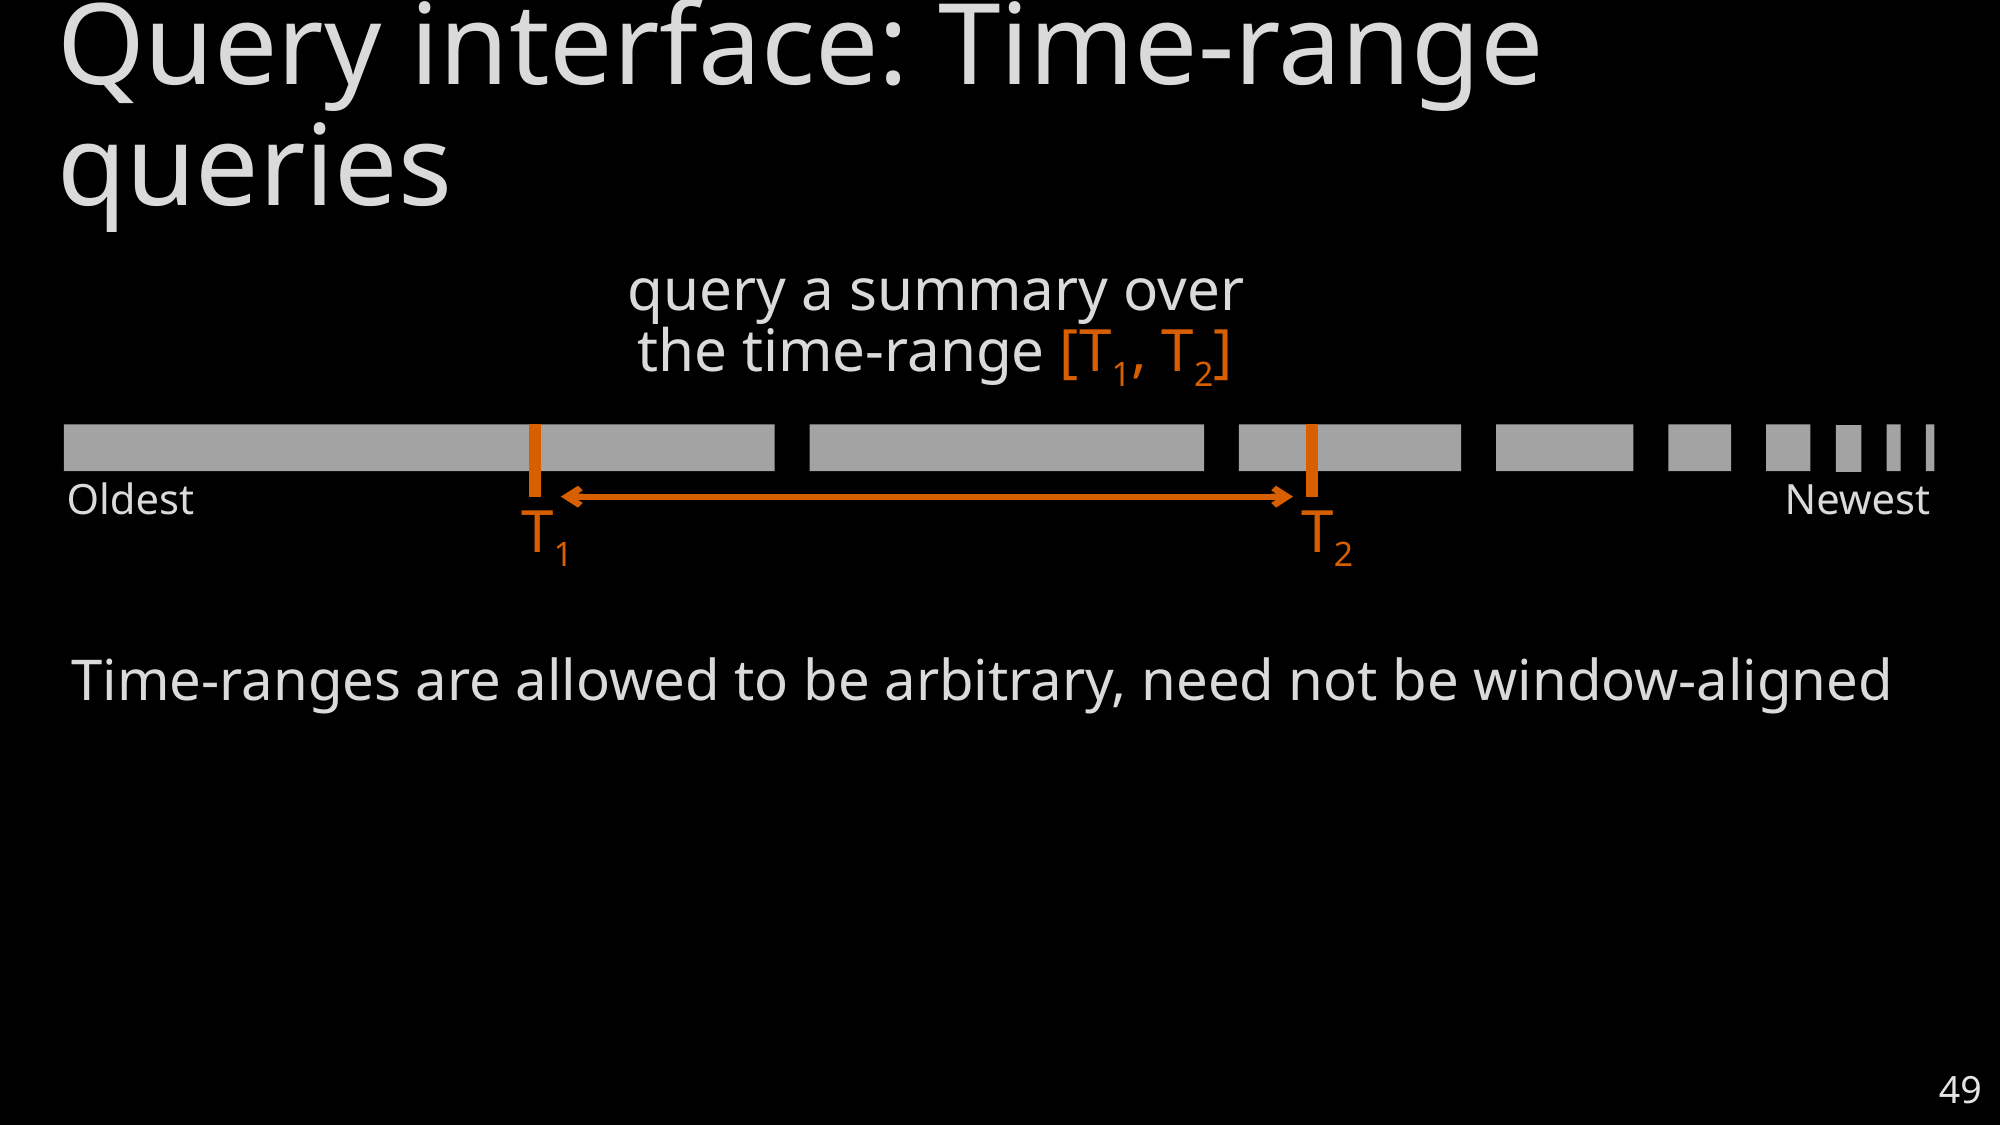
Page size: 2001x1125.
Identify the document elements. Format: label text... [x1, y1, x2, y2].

text_box T1 [506, 486, 588, 581]
text_box T2 [1286, 486, 1368, 581]
slide_number 49 [1546, 1061, 1997, 1122]
text_box query a summary over [612, 244, 1259, 330]
text_box Oldest [51, 465, 210, 531]
title Query interface: Time-range queries [41, 0, 1962, 218]
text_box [63, 424, 535, 472]
text_box the time-range [T1, T2] [622, 305, 1248, 401]
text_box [1313, 424, 1935, 472]
text_box Time-ranges are allowed to be arbitrary, need not be window-aligned [41, 636, 1966, 1121]
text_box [536, 424, 1311, 472]
text_box Newest [1769, 465, 1946, 531]
